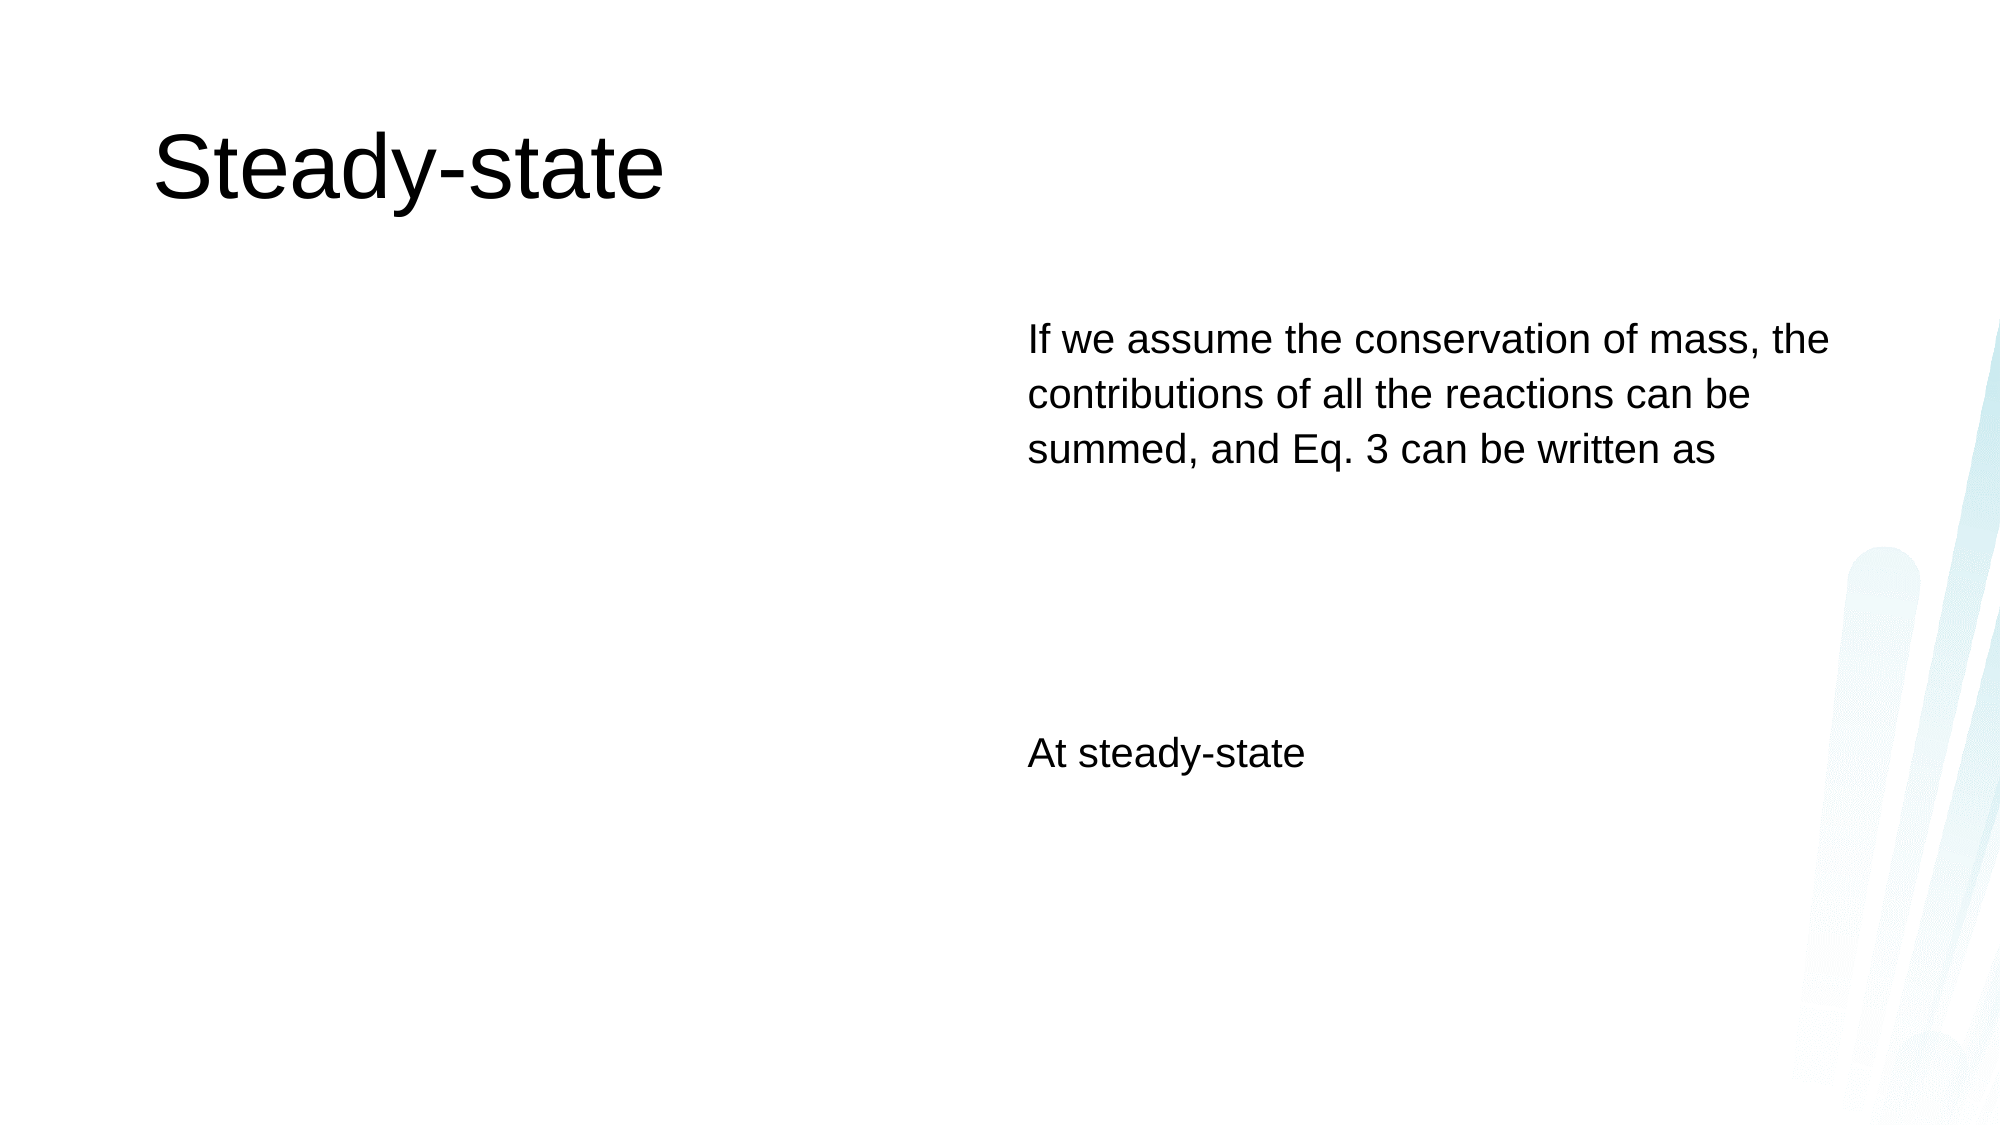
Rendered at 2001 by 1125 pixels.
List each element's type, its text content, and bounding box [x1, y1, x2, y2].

title Steady-state [137, 59, 1863, 278]
picture [0, 0, 2000, 1125]
